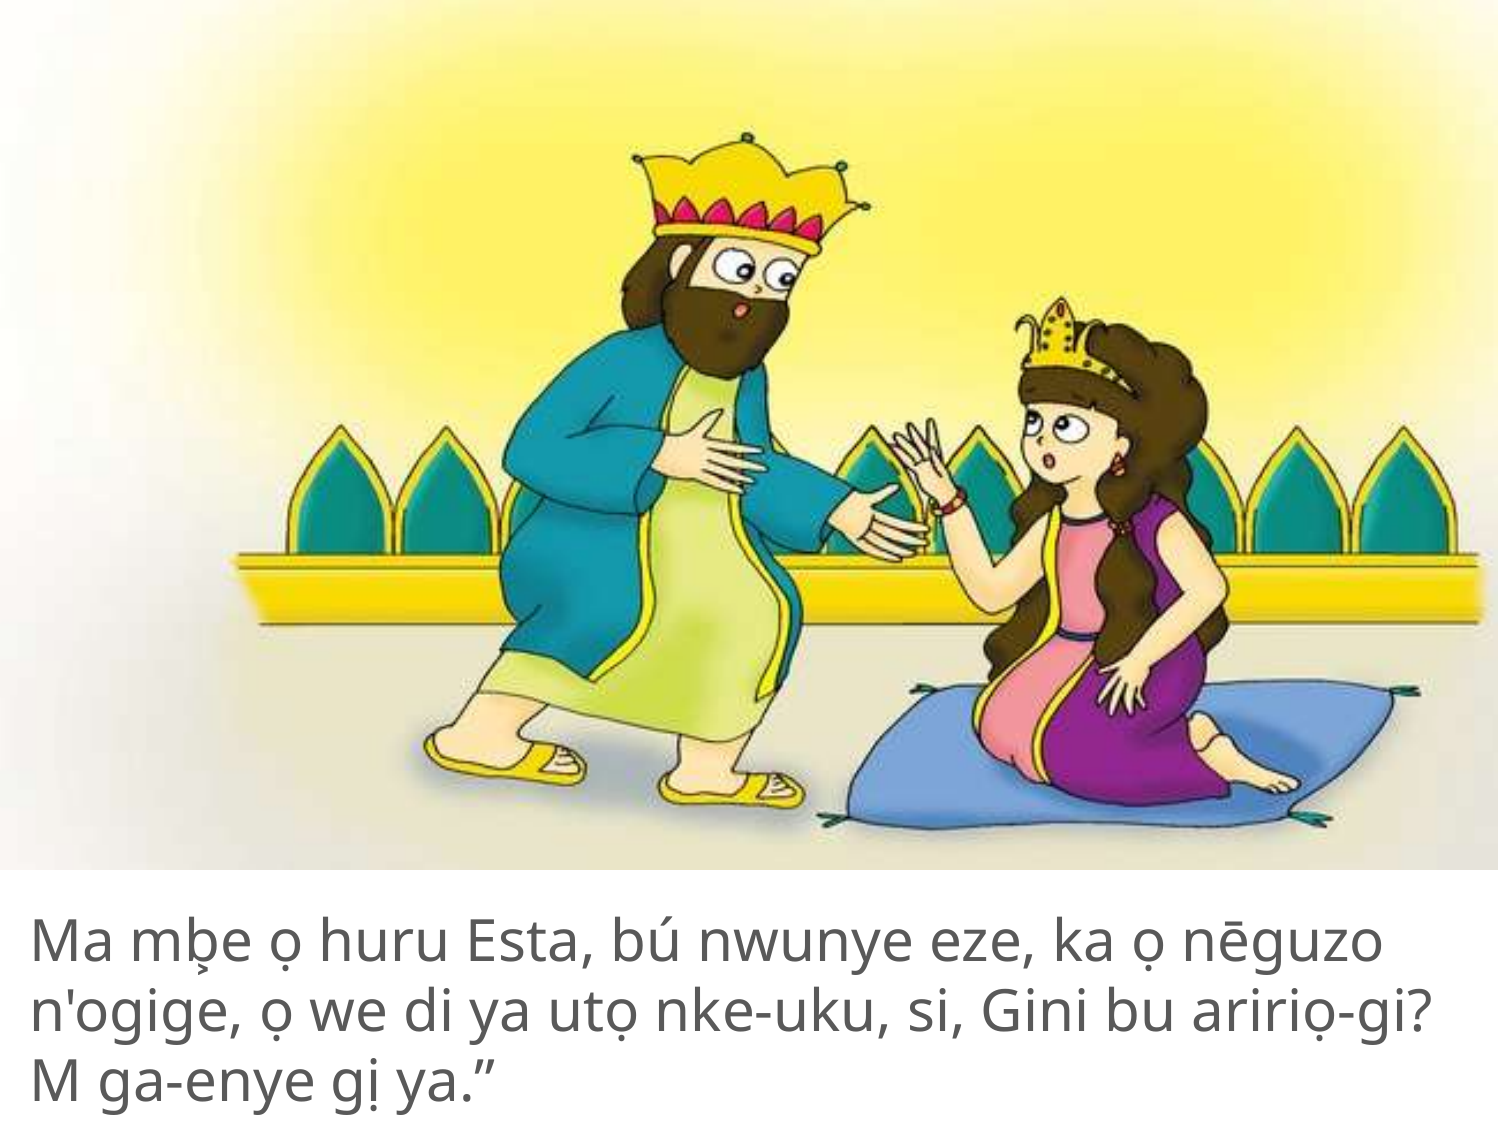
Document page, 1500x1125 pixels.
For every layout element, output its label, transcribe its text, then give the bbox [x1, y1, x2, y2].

picture [0, 0, 1498, 870]
text_box Ma mb͕e ọ huru Esta, bú nwunye eze, ka ọ nēguzo n'ogige, ọ we di ya utọ nke-uku, si, Gini bu aririọ-gi? M ga-enye gị ya.” [14, 896, 1500, 1121]
